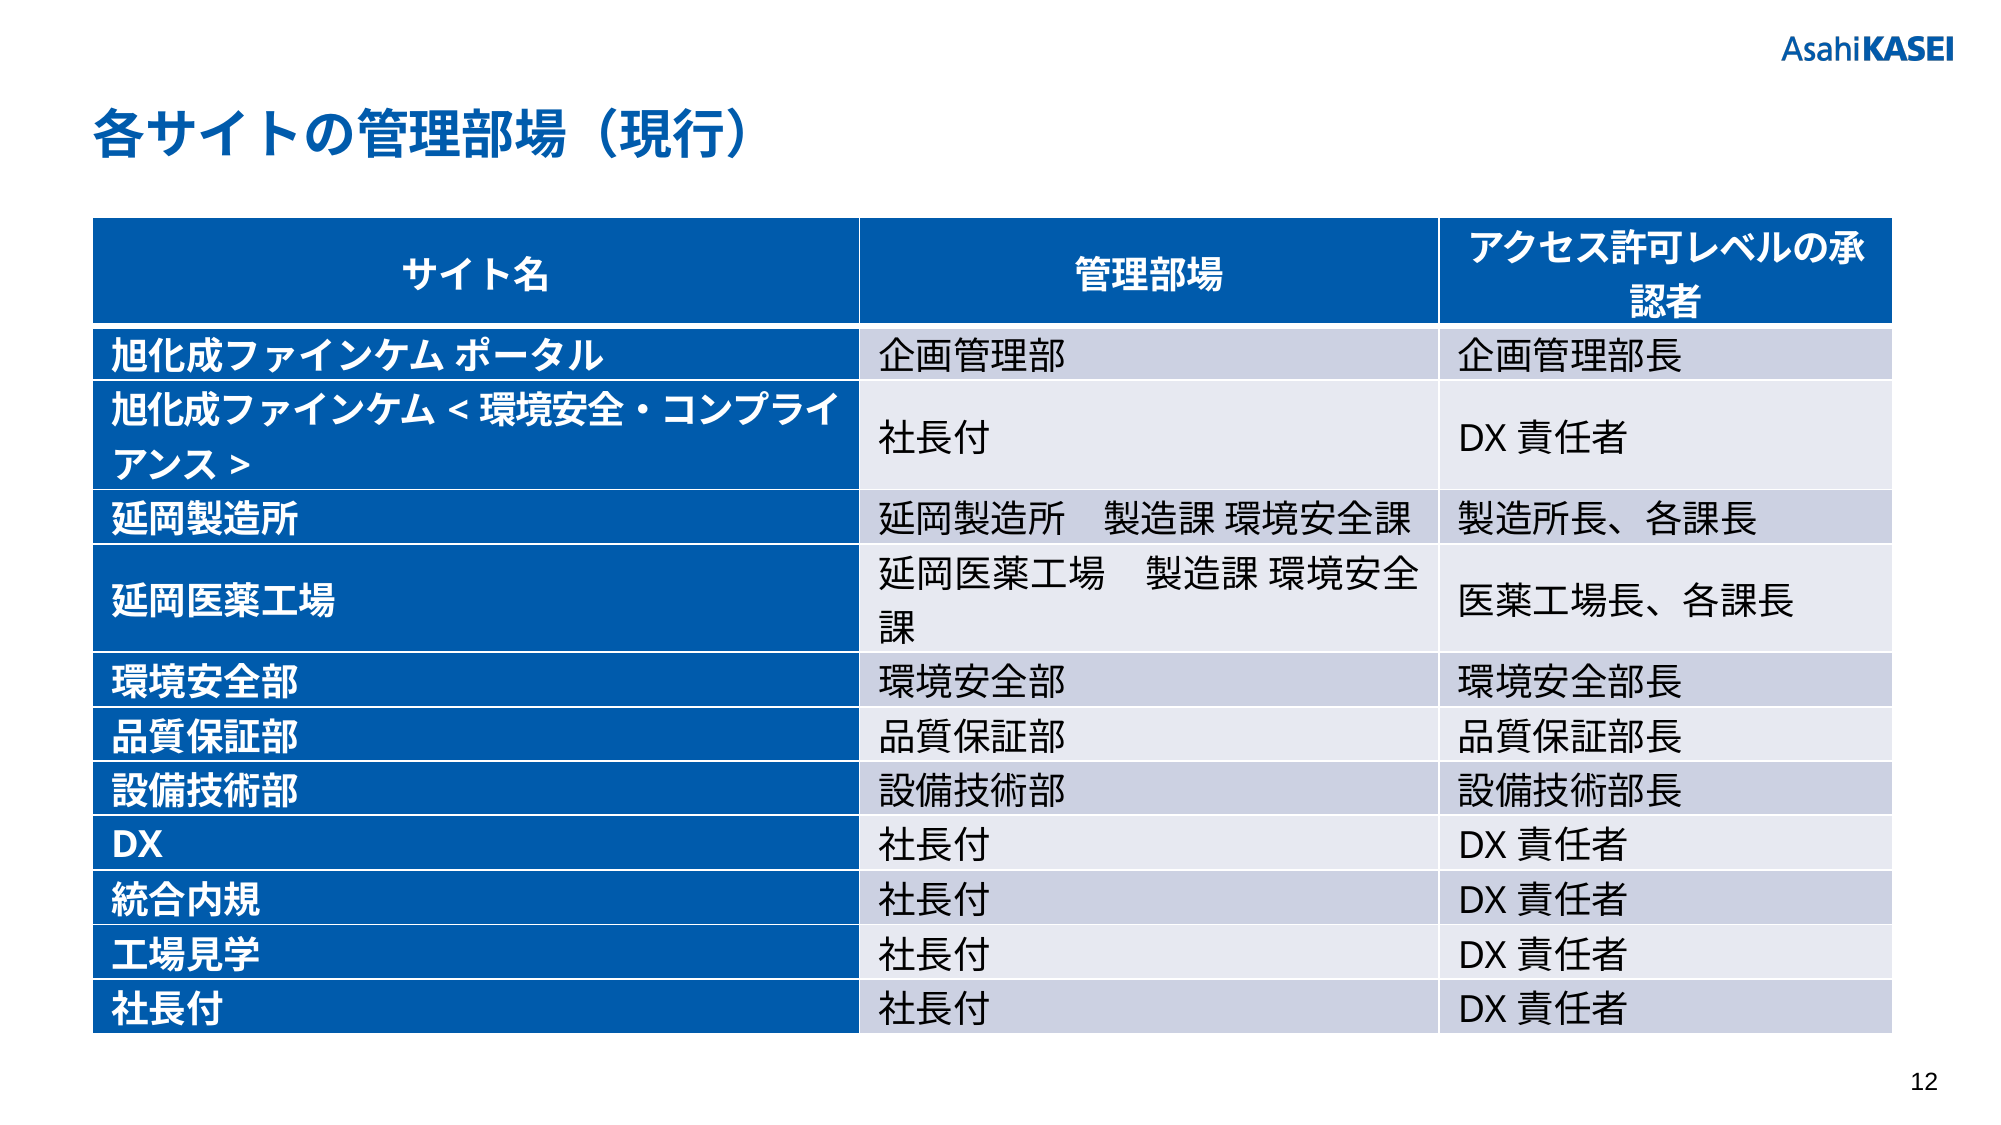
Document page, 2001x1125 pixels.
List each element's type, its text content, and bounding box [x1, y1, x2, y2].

table_cell 設備技術部 [93, 762, 859, 814]
table_cell 統合内規 [93, 871, 859, 924]
table_cell 品質保証部 [860, 708, 1438, 760]
table_cell 企画管理部長 [1440, 329, 1892, 379]
table_header アクセス許可レベルの承認者 [1440, 218, 1892, 323]
table_cell 企画管理部 [860, 329, 1438, 379]
table_cell 品質保証部長 [1440, 708, 1892, 760]
table_cell 延岡医薬工場 製造課 環境安全課 [860, 545, 1438, 651]
table_cell 製造所長、各課長 [1440, 490, 1892, 543]
table_cell 延岡製造所 [93, 490, 859, 543]
table_header サイト名 [93, 218, 859, 323]
table_cell DX [93, 816, 859, 869]
table_cell 社長付 [860, 381, 1438, 489]
table_cell 延岡医薬工場 [93, 545, 859, 651]
table_cell 設備技術部長 [1440, 762, 1892, 814]
slide_number 12 [1893, 1065, 1954, 1096]
table_cell DX責任者 [1440, 871, 1892, 924]
table_cell 社長付 [860, 871, 1438, 924]
table_cell DX責任者 [1440, 816, 1892, 869]
table_cell 環境安全部長 [1440, 653, 1892, 706]
table_header 管理部場 [860, 218, 1438, 323]
table_cell 旭化成ファインケム ポータル [93, 329, 859, 379]
table_cell 社長付 [860, 980, 1438, 1033]
table_cell 旭化成ファインケム<環境安全・コンプライアンス> [93, 381, 859, 489]
table_cell 環境安全部 [860, 653, 1438, 706]
table_cell 環境安全部 [93, 653, 859, 706]
table_cell 品質保証部 [93, 708, 859, 760]
title 各サイトの管理部場（現行） [92, 87, 1664, 165]
table_cell 社長付 [93, 980, 859, 1033]
table_cell 社長付 [860, 925, 1438, 978]
table_cell DX責任者 [1440, 381, 1892, 489]
table_cell 社長付 [860, 816, 1438, 869]
table_cell DX責任者 [1440, 980, 1892, 1033]
table_cell 工場見学 [93, 925, 859, 978]
table_cell 延岡製造所 製造課 環境安全課 [860, 490, 1438, 543]
table_cell 医薬工場長、各課長 [1440, 545, 1892, 651]
picture [1781, 36, 1953, 61]
table_cell DX責任者 [1440, 925, 1892, 978]
table_cell 設備技術部 [860, 762, 1438, 814]
